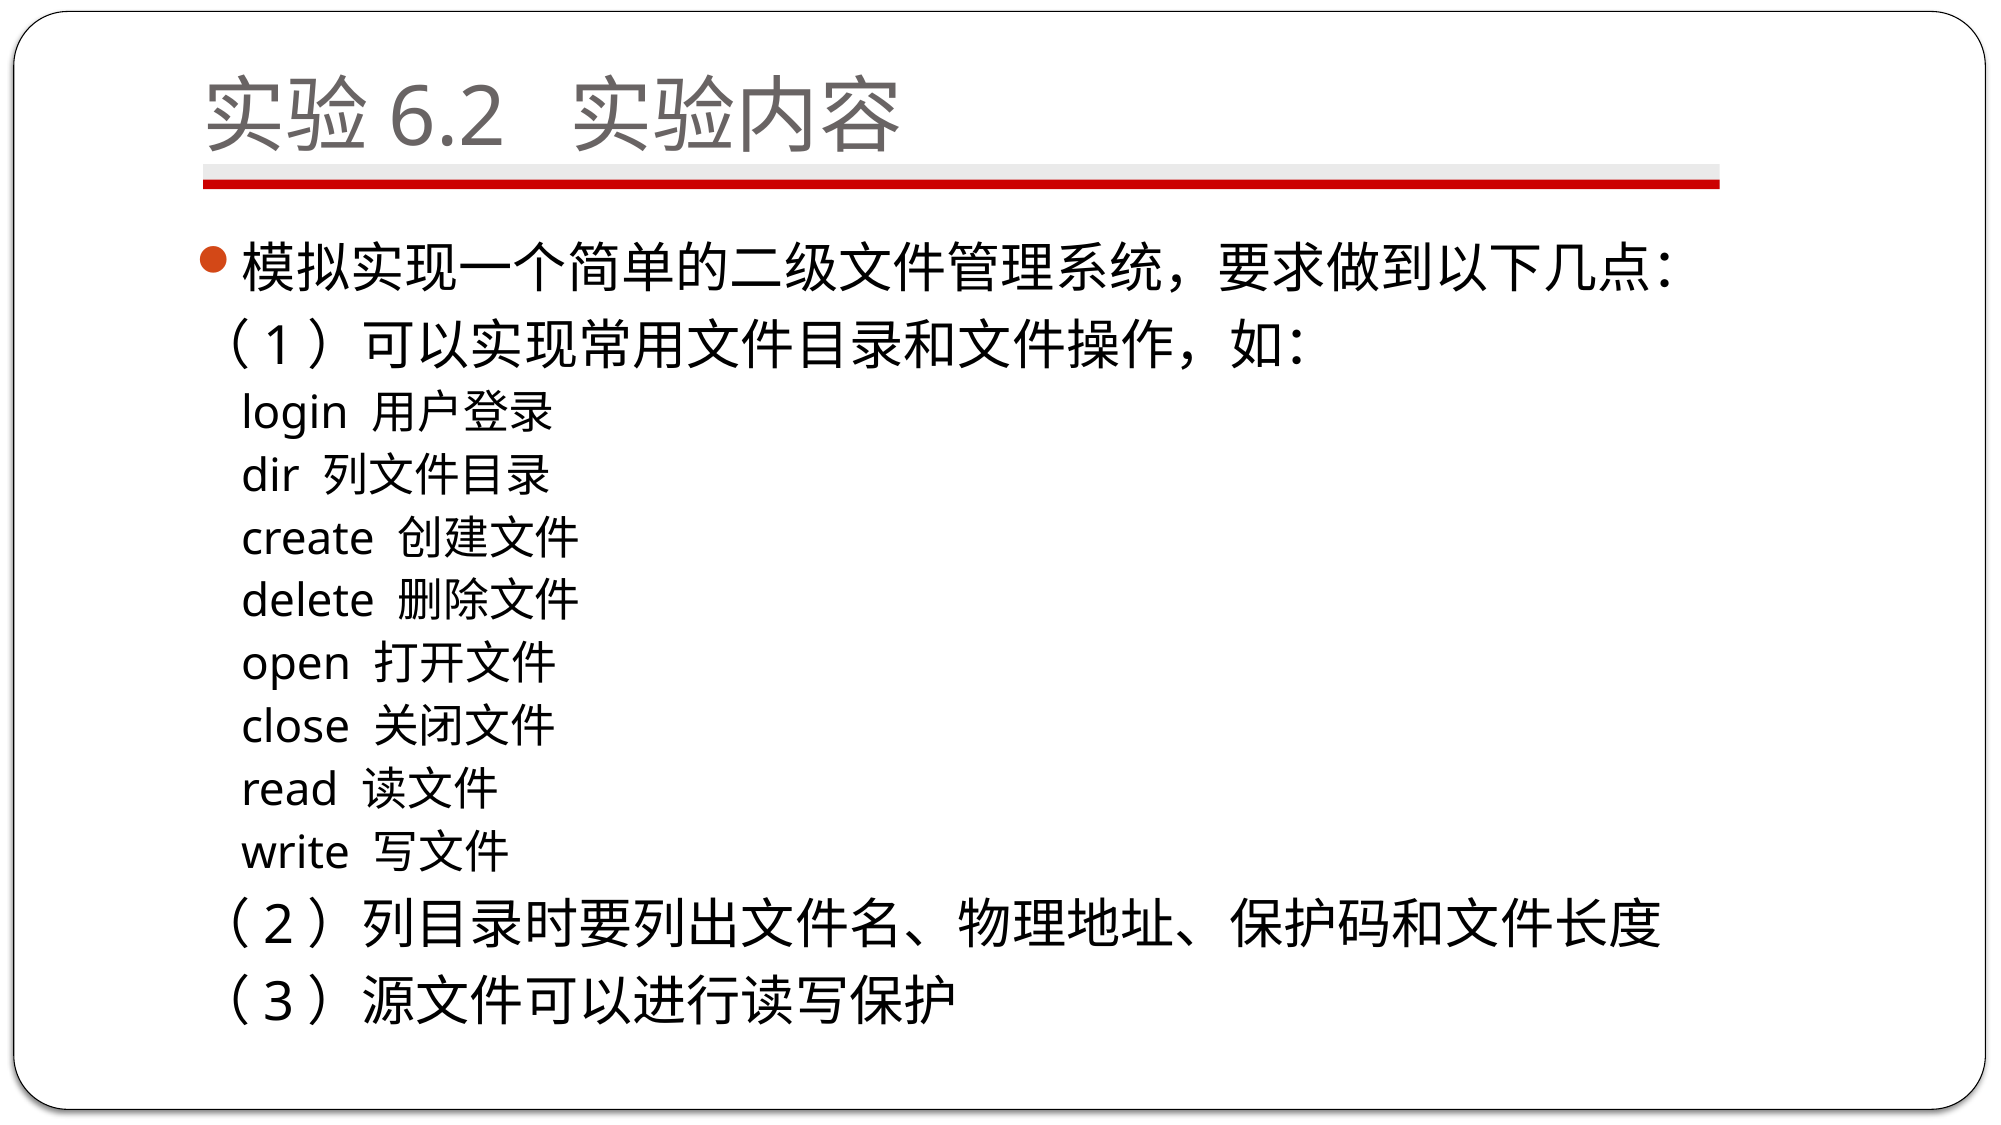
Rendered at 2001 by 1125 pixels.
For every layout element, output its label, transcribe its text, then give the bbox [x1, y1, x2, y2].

title 实验6.2 实验内容 [187, 70, 1879, 178]
list 模拟实现一个简单的二级文件管理系统，要求做到以下几点： （1）可以实现常用文件目录和文件操作，如： login 用户登录 dir 列文件目录 create 创建文件 delete 删除文件 open 打开文件 close 关闭文件 read 读文件 write 写文件 （2）列目录时要列出文件名、物理地址、保护码和文件长度 （3）源文件可以进行读写保护 [180, 225, 1881, 1043]
